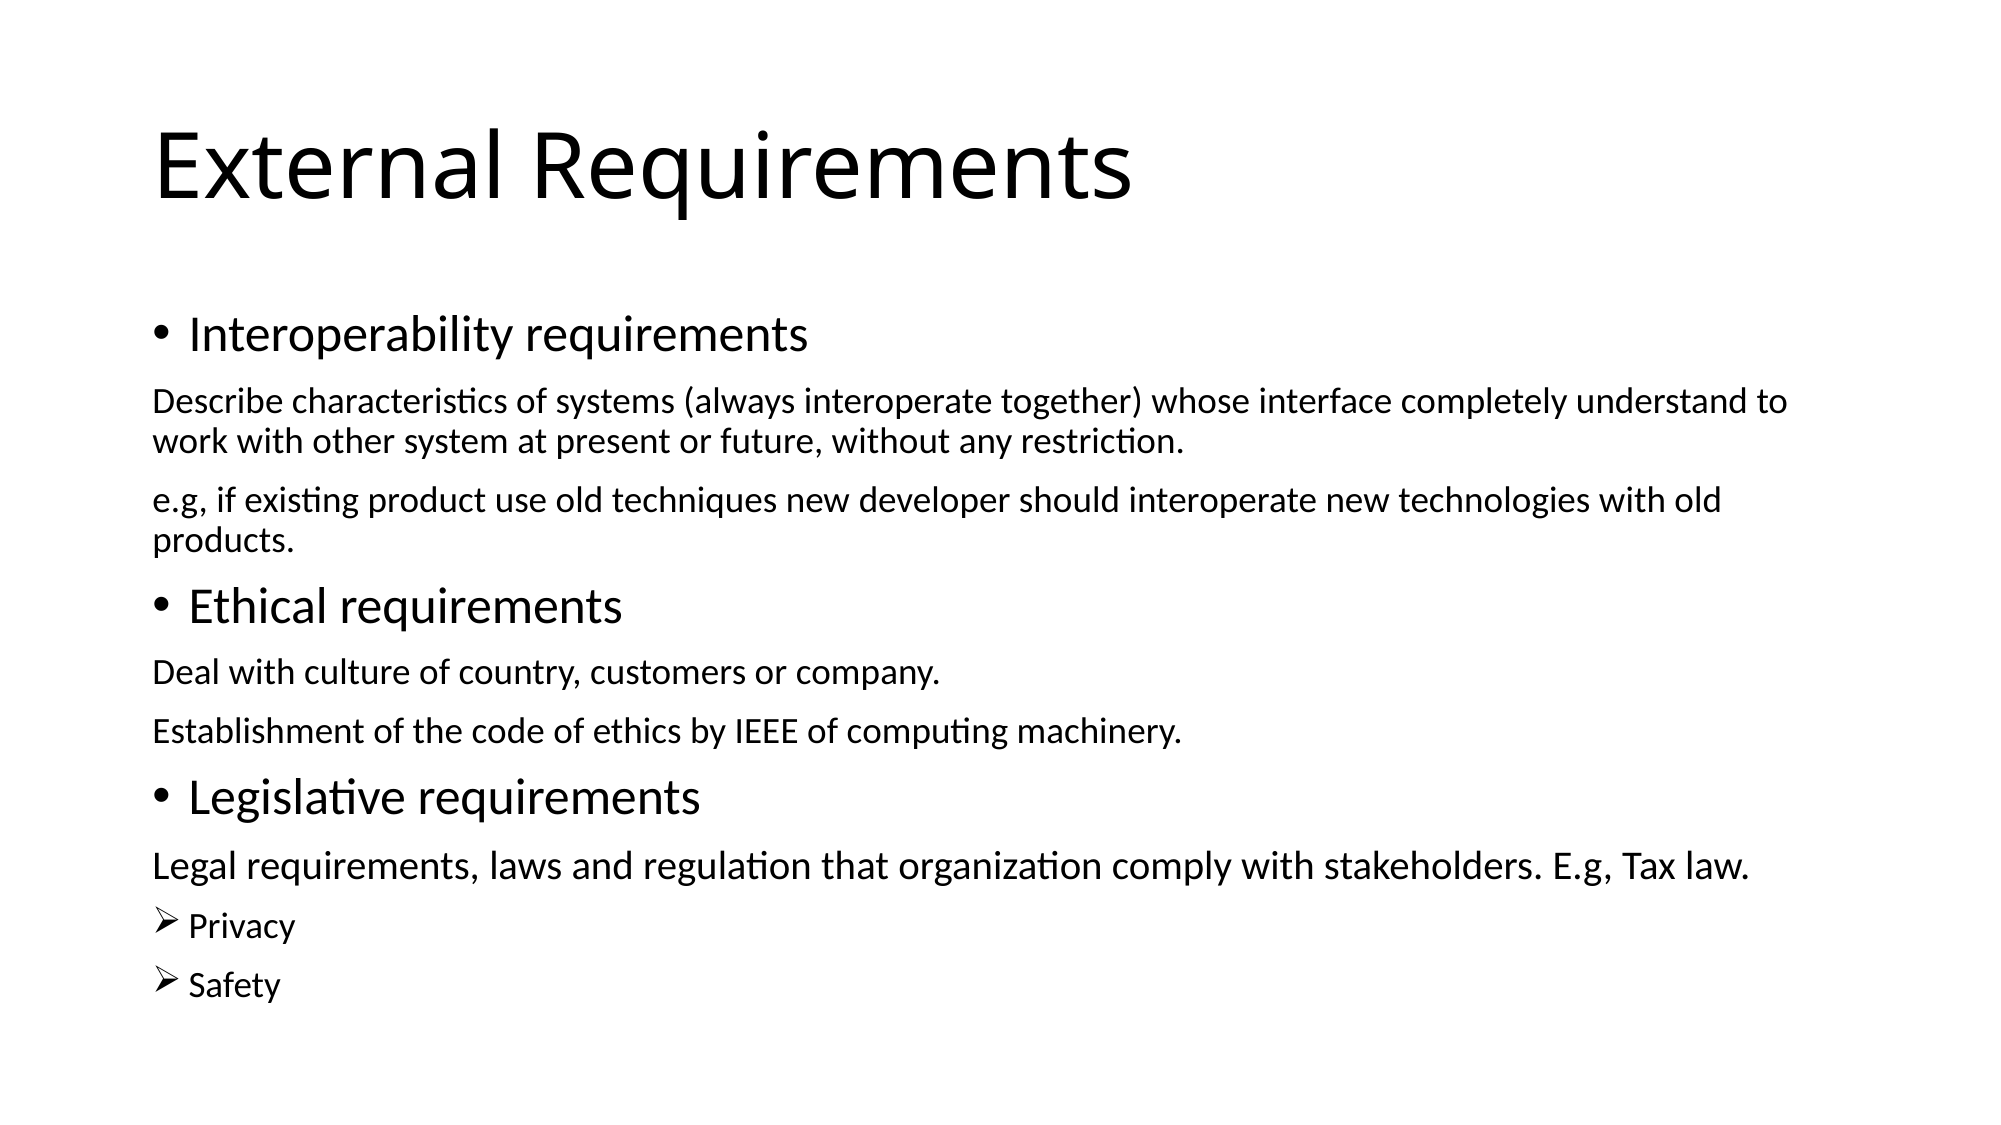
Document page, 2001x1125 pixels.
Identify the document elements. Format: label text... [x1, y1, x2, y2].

list Interoperability requirements Describe characteristics of systems (always interoperate together) whose interface completely understand to work with other system at present or future, without any restriction. e.g, if existing product use old techniques new developer should interoperate new technologies with old products. Ethical requirements Deal with culture of country, customers or company. Establishment of the code of ethics by IEEE of computing machinery. Legislative requirements Legal requirements, laws and regulation that organization comply with stakeholders. E.g, Tax law. Privacy Safety [137, 299, 1863, 1014]
title External Requirements [137, 59, 1863, 278]
